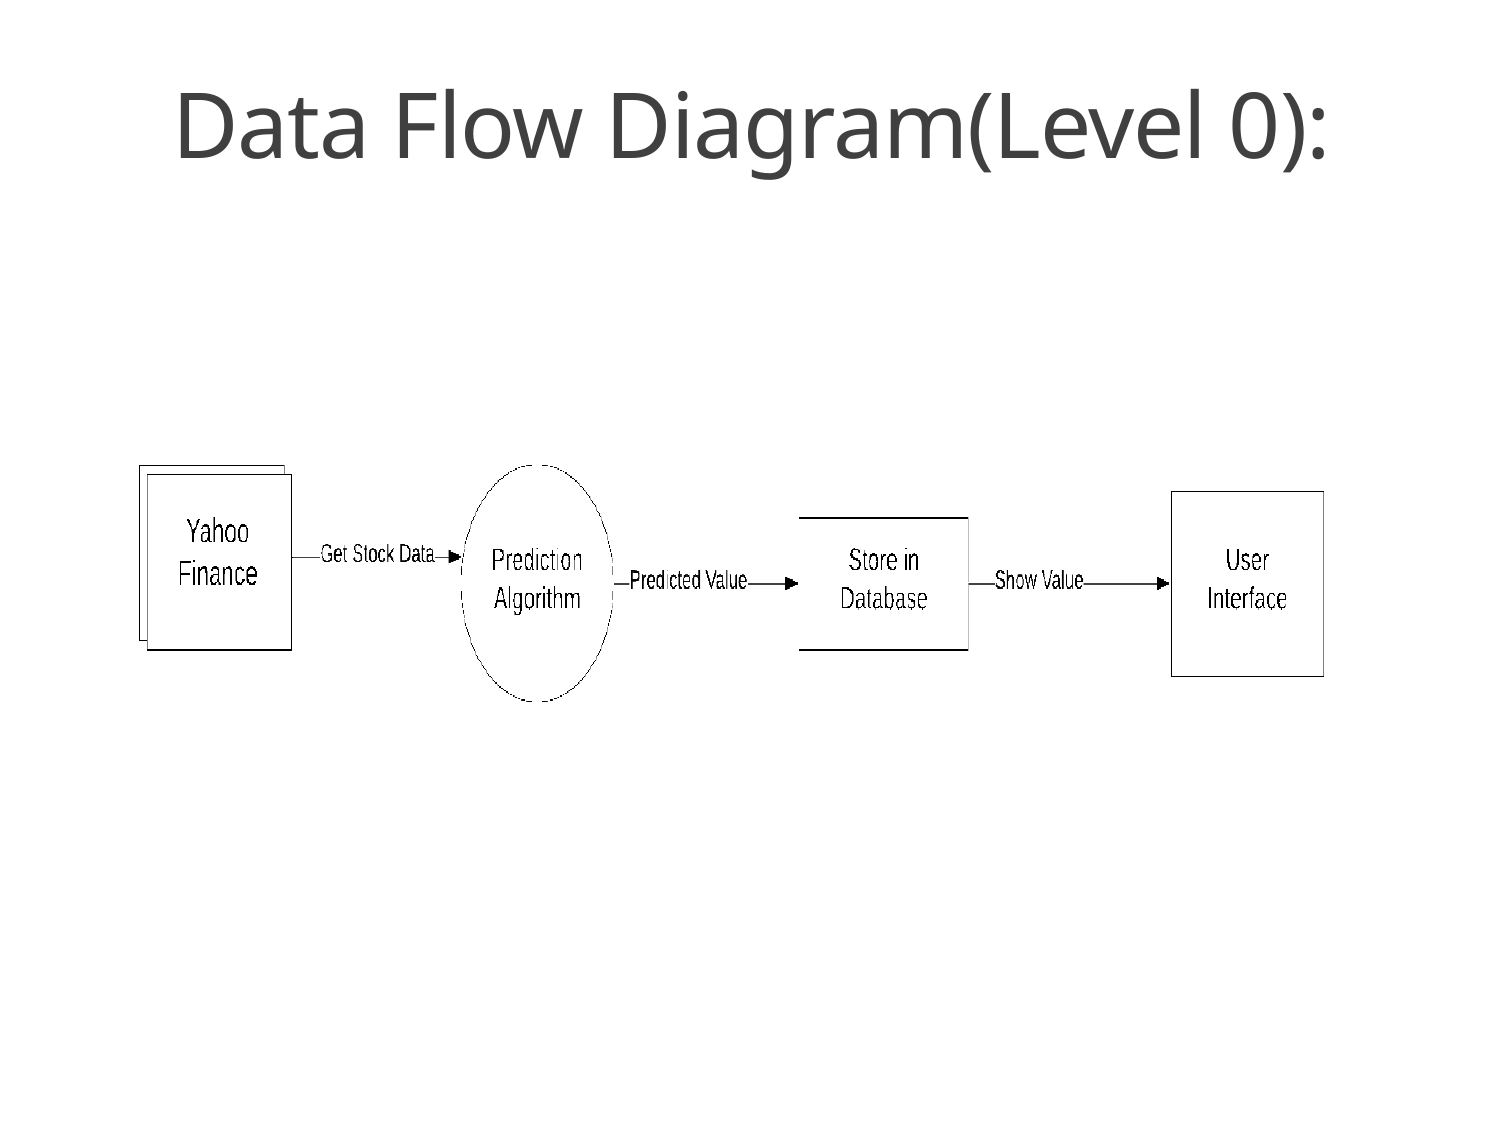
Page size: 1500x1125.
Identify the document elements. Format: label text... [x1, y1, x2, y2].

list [82, 337, 1373, 820]
title Data Flow Diagram(Level 0): [157, 55, 1395, 186]
